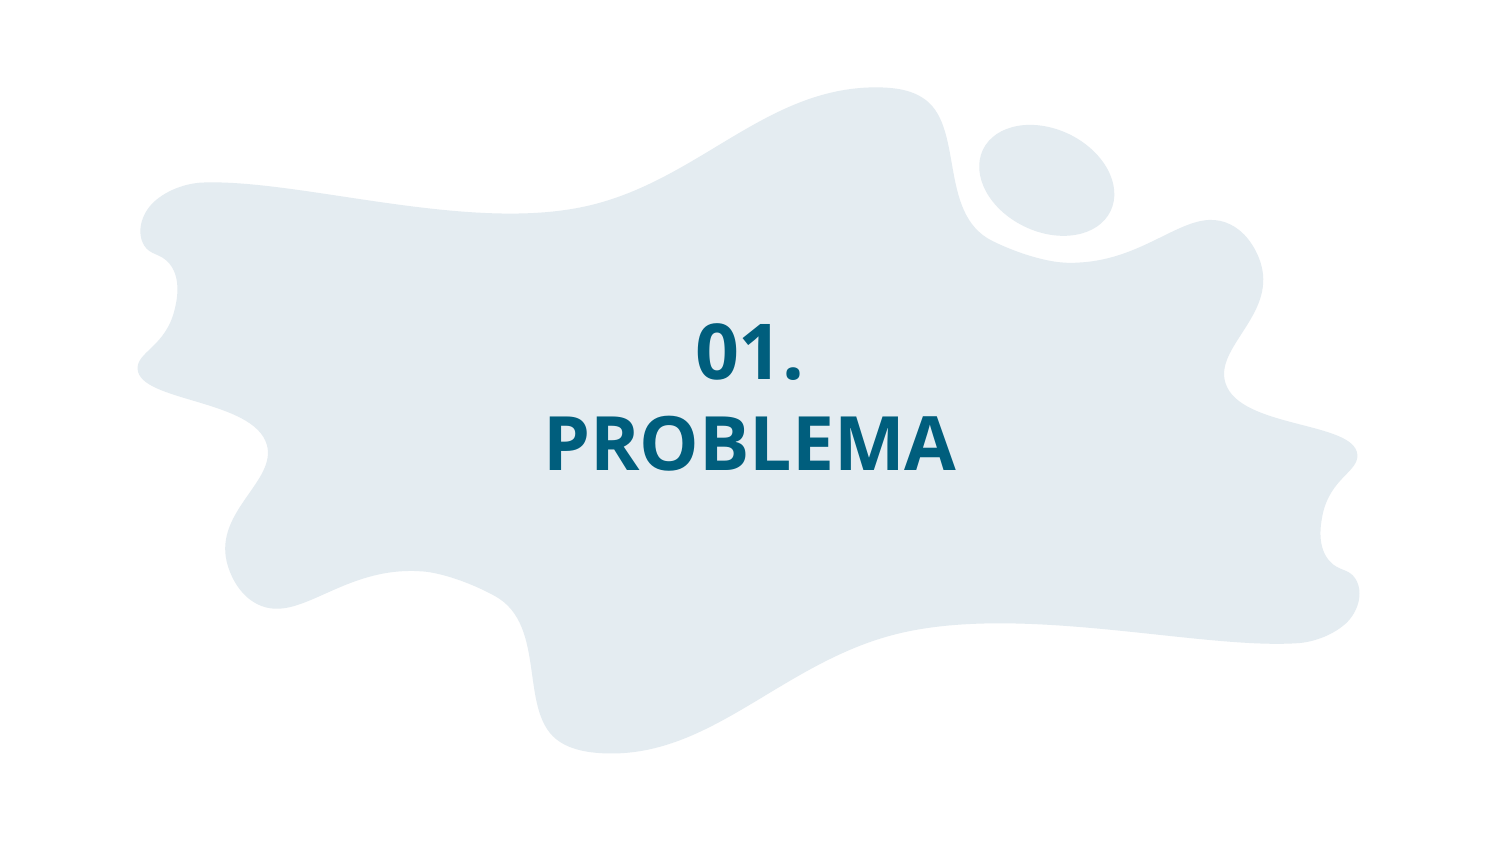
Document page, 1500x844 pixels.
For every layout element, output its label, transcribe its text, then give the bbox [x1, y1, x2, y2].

title 01. [644, 309, 856, 388]
title PROBLEMA [310, 401, 1190, 480]
